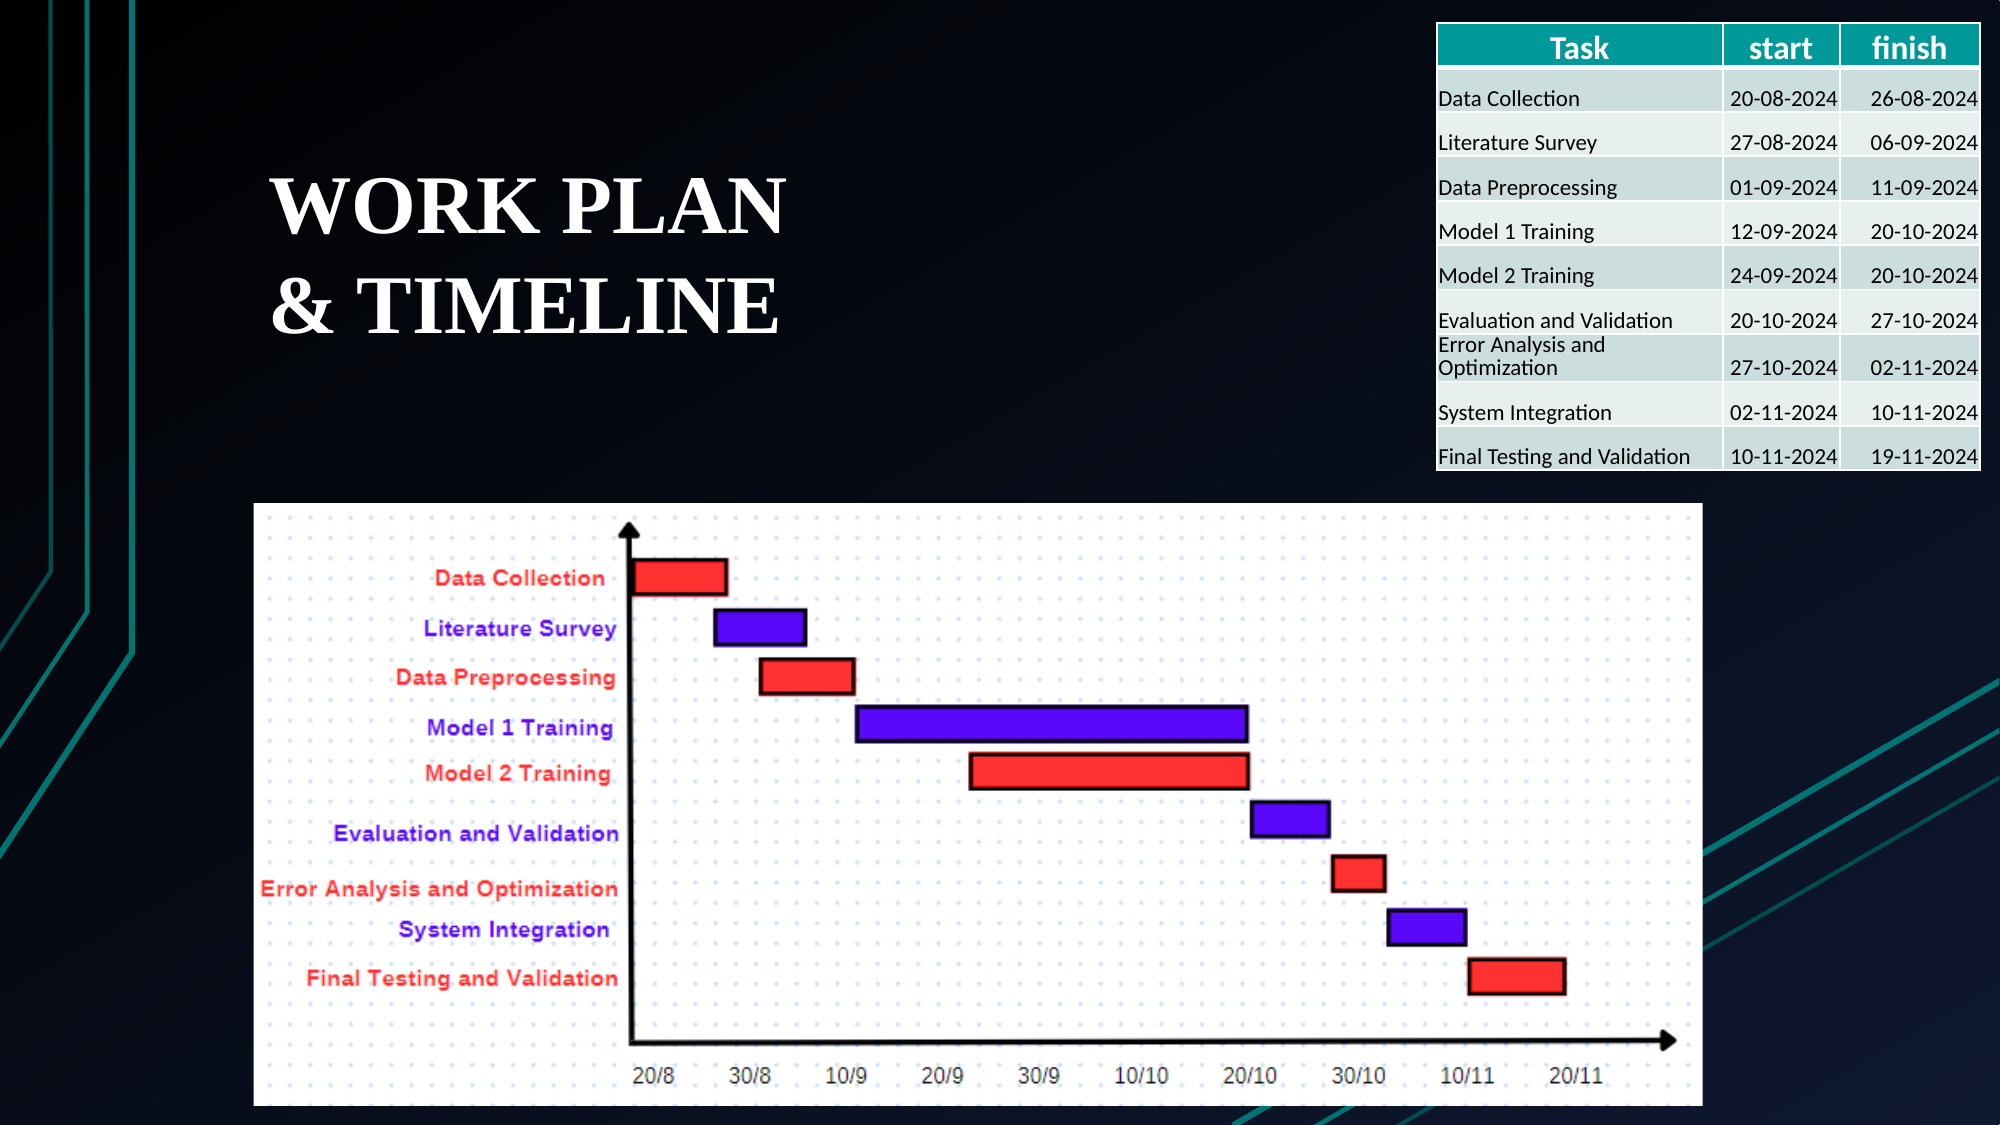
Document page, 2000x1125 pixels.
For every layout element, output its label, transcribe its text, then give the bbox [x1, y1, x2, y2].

table_cell 20-08-2024 [1724, 70, 1839, 111]
table_cell 20-10-2024 [1841, 202, 1979, 244]
table_cell 02-11-2024 [1841, 335, 1979, 381]
picture [253, 503, 1703, 1106]
table_cell Final Testing and Validation [1438, 427, 1722, 469]
table_header finish [1841, 24, 1979, 65]
table_cell 27-10-2024 [1724, 335, 1839, 381]
text_box WORK PLAN & TIMELINE [253, 142, 1246, 358]
table_header start [1724, 24, 1839, 65]
table_cell Model 1 Training [1438, 202, 1722, 244]
table_cell 20-10-2024 [1841, 246, 1979, 289]
table_cell 06-09-2024 [1841, 113, 1979, 155]
table_cell 26-08-2024 [1841, 70, 1979, 111]
table_cell 27-08-2024 [1724, 113, 1839, 155]
table_cell Error Analysis and Optimization [1438, 335, 1722, 381]
table_cell System Integration [1438, 382, 1722, 425]
table_cell Data Preprocessing [1438, 157, 1722, 200]
table_cell 10-11-2024 [1724, 427, 1839, 469]
table_cell 10-11-2024 [1841, 382, 1979, 425]
table_cell Model 2 Training [1438, 246, 1722, 289]
table_header Task [1438, 24, 1722, 65]
table_cell Evaluation and Validation [1438, 290, 1722, 333]
table_cell 11-09-2024 [1841, 157, 1979, 200]
table_cell 19-11-2024 [1841, 427, 1979, 469]
table_cell 20-10-2024 [1724, 290, 1839, 333]
table_cell Data Collection [1438, 70, 1722, 111]
table_cell 24-09-2024 [1724, 246, 1839, 289]
table_cell 01-09-2024 [1724, 157, 1839, 200]
table_cell 27-10-2024 [1841, 290, 1979, 333]
table_cell 12-09-2024 [1724, 202, 1839, 244]
table_cell Literature Survey [1438, 113, 1722, 155]
table_cell 02-11-2024 [1724, 382, 1839, 425]
